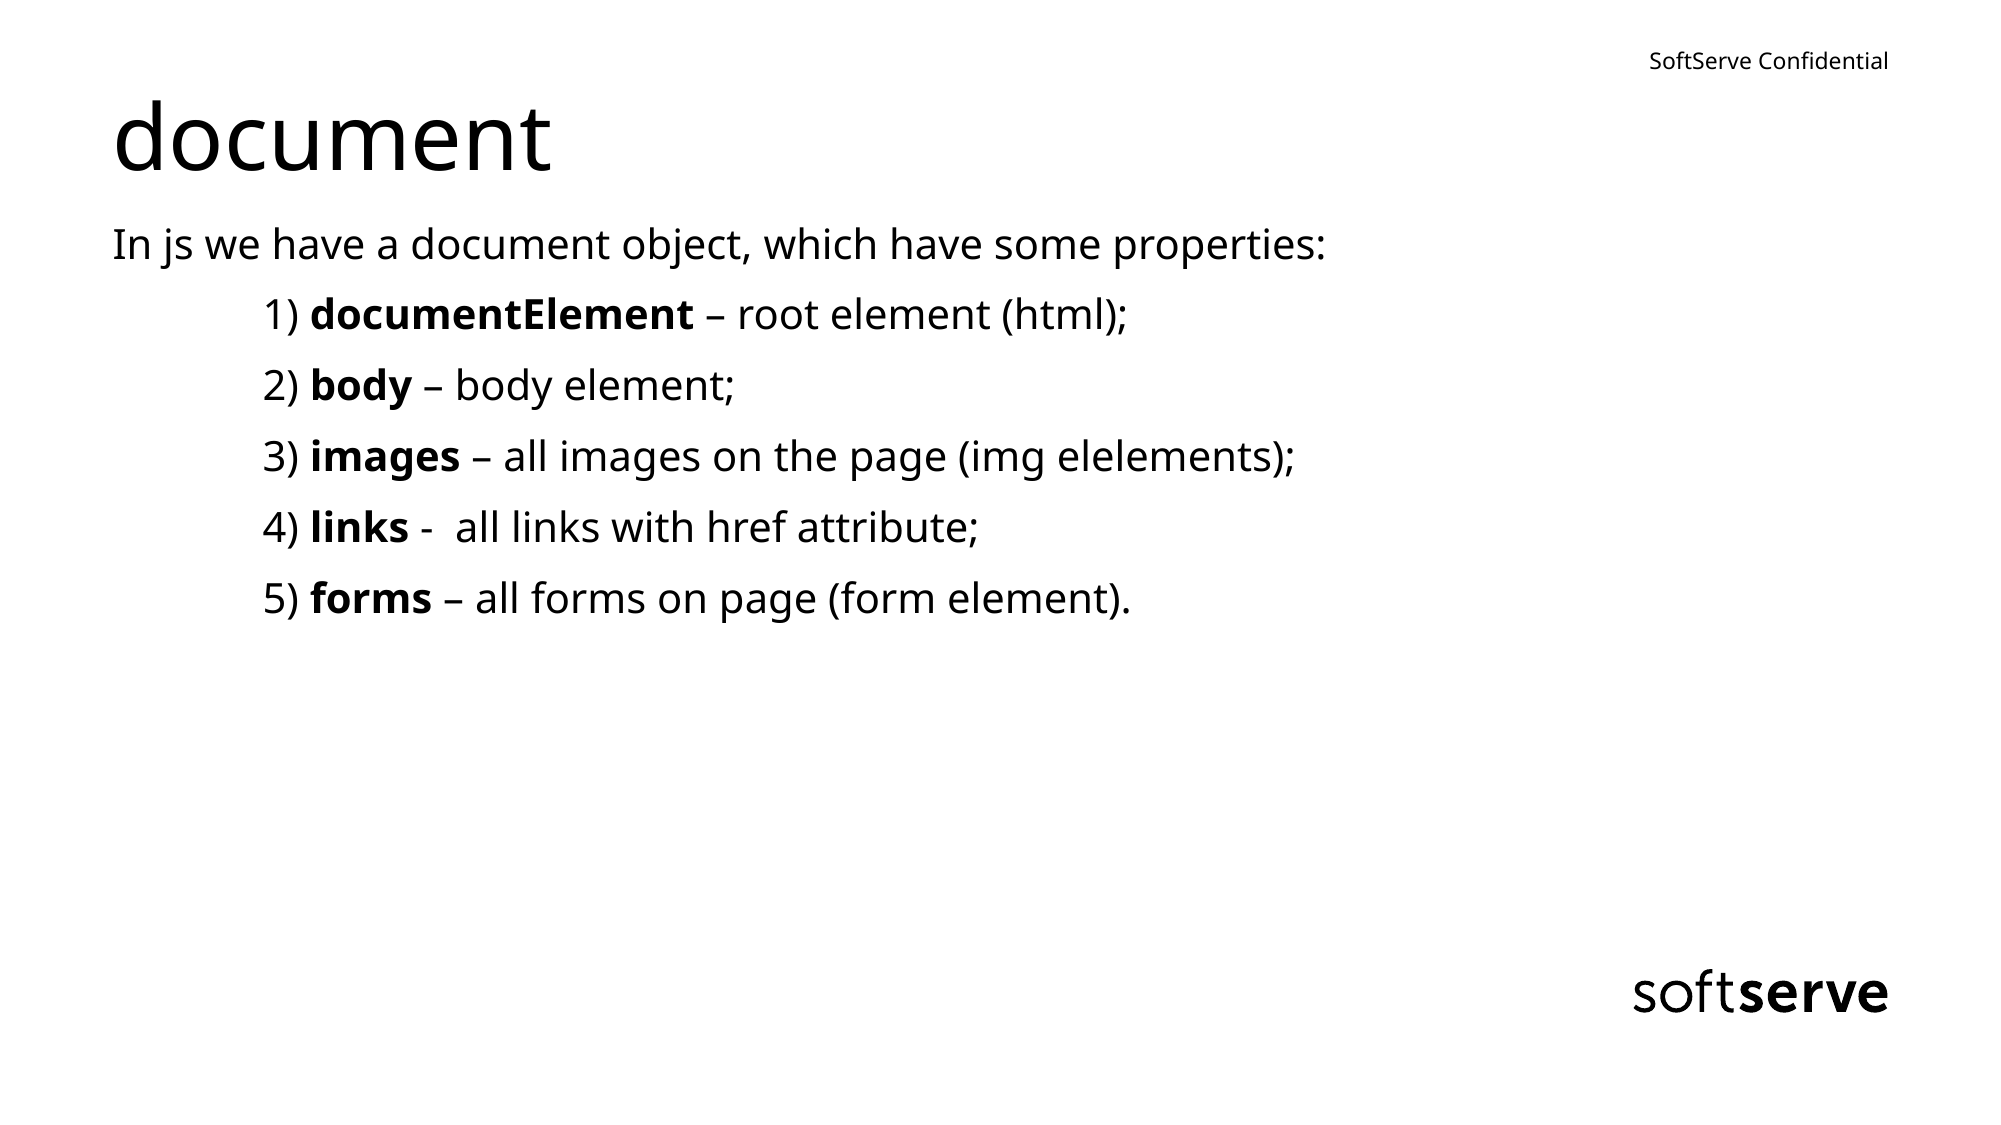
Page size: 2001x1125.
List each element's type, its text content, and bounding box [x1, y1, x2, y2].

list In js we have a document object, which have some properties: 1) documentElement – root element (html); 2) body – body element; 3) images – all images on the page (img elelements); 4) links - all links with href attribute; 5) forms – all forms on page (form element). [112, 210, 1888, 1039]
title document [112, 84, 1888, 195]
